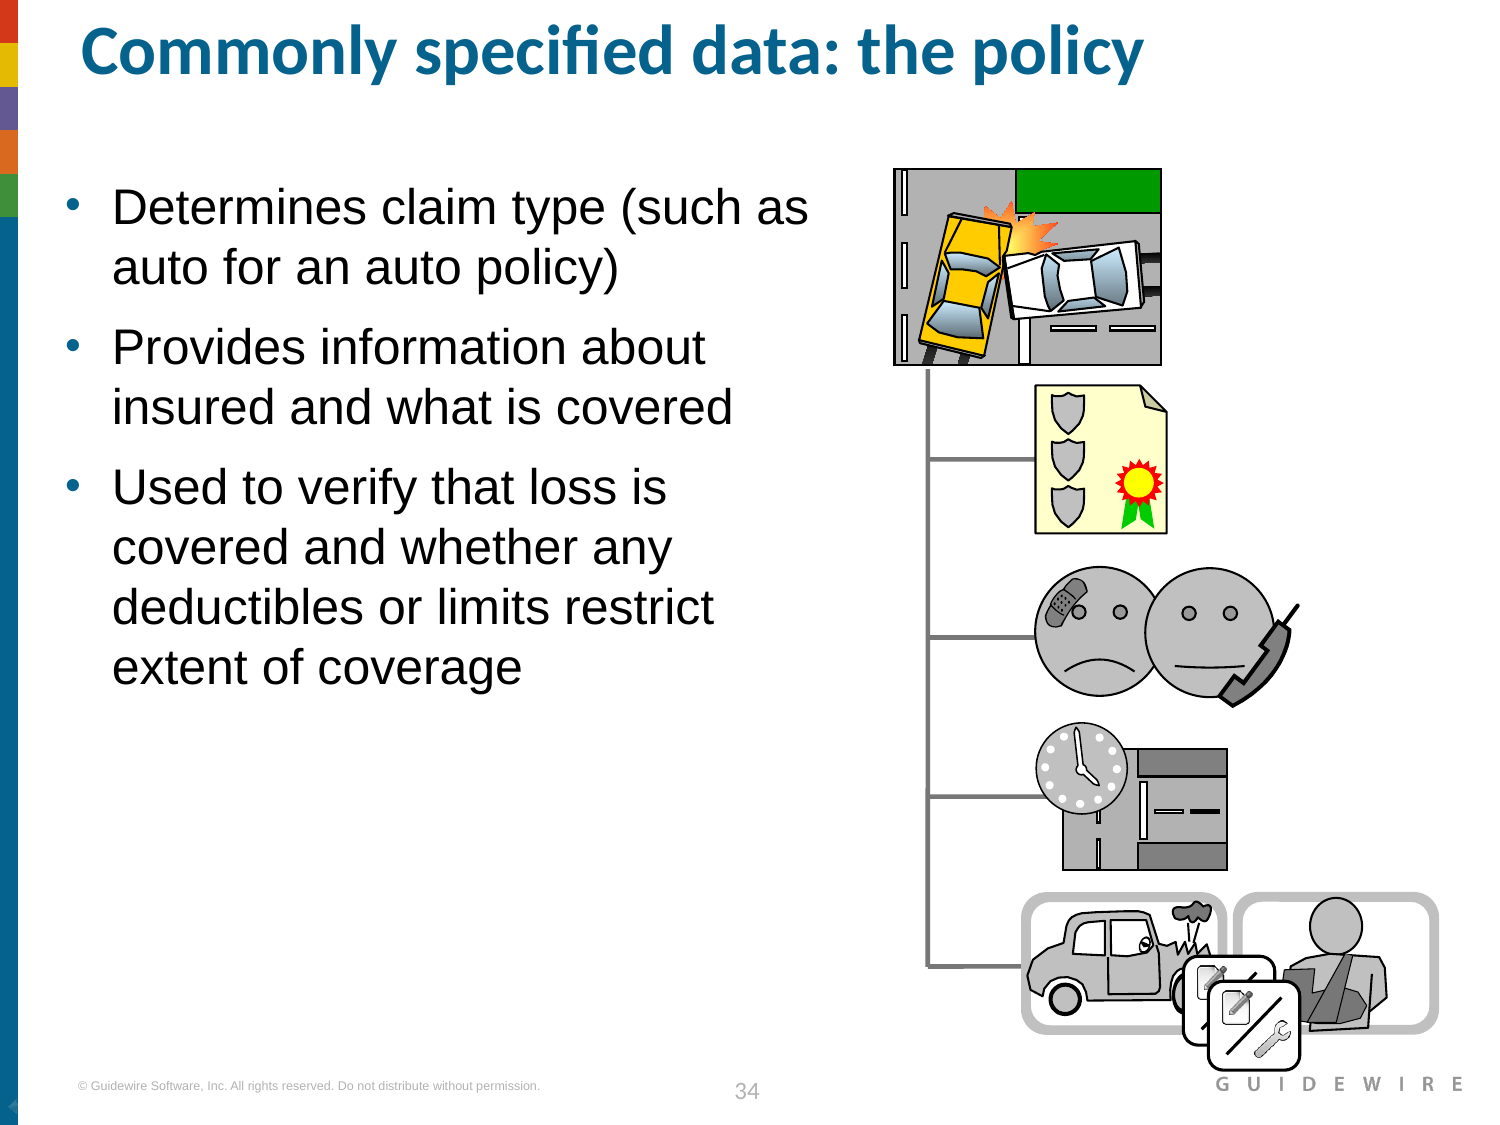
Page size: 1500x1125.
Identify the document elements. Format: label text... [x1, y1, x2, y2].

list Determines claim type (such as auto for an auto policy) Provides information about insured and what is covered Used to verify that loss is covered and whether any deductibles or limits restrict extent of coverage [65, 174, 849, 1049]
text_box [1034, 566, 1300, 709]
picture [10, 1101, 18, 1111]
title Commonly specified data: the policy [81, 19, 1446, 142]
picture [1215, 1073, 1480, 1096]
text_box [1035, 385, 1167, 534]
picture [0, 0, 18, 216]
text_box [1183, 955, 1300, 1071]
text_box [1234, 894, 1437, 1033]
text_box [1035, 722, 1228, 871]
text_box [894, 168, 1161, 365]
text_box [1023, 894, 1226, 1033]
